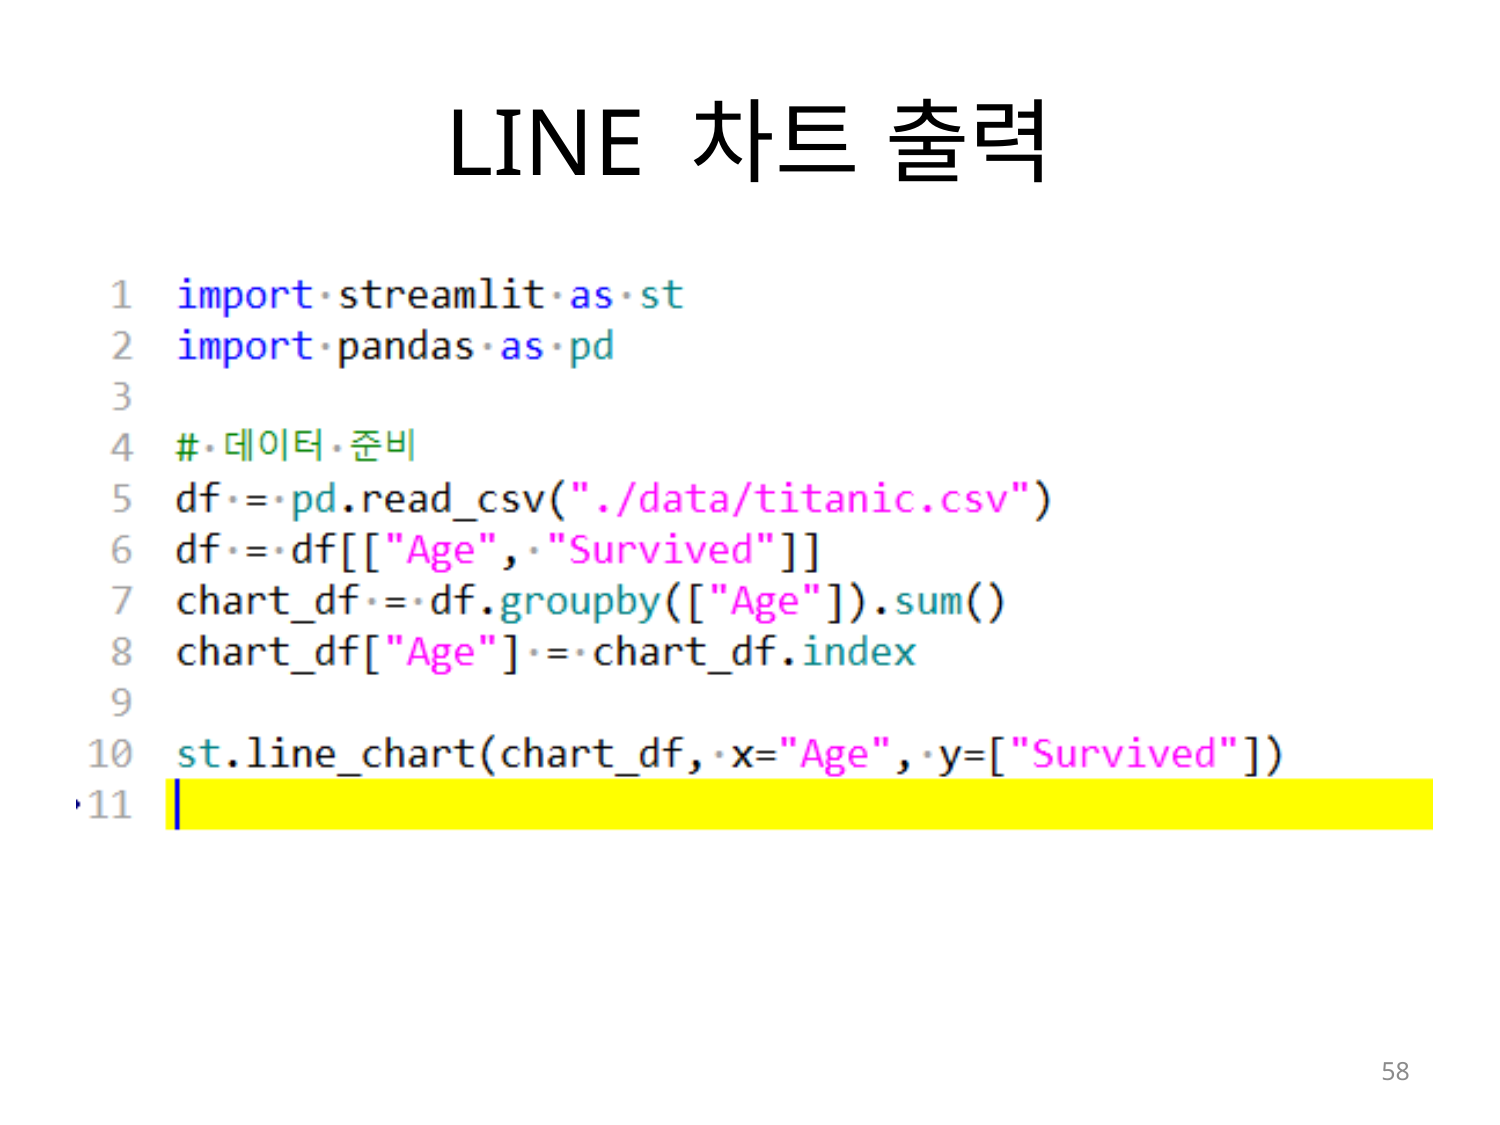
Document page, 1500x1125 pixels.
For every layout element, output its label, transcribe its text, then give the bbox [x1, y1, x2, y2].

title LINE 차트 출력 [75, 45, 1425, 233]
picture [76, 266, 1434, 835]
slide_number 58 [1074, 1042, 1425, 1103]
